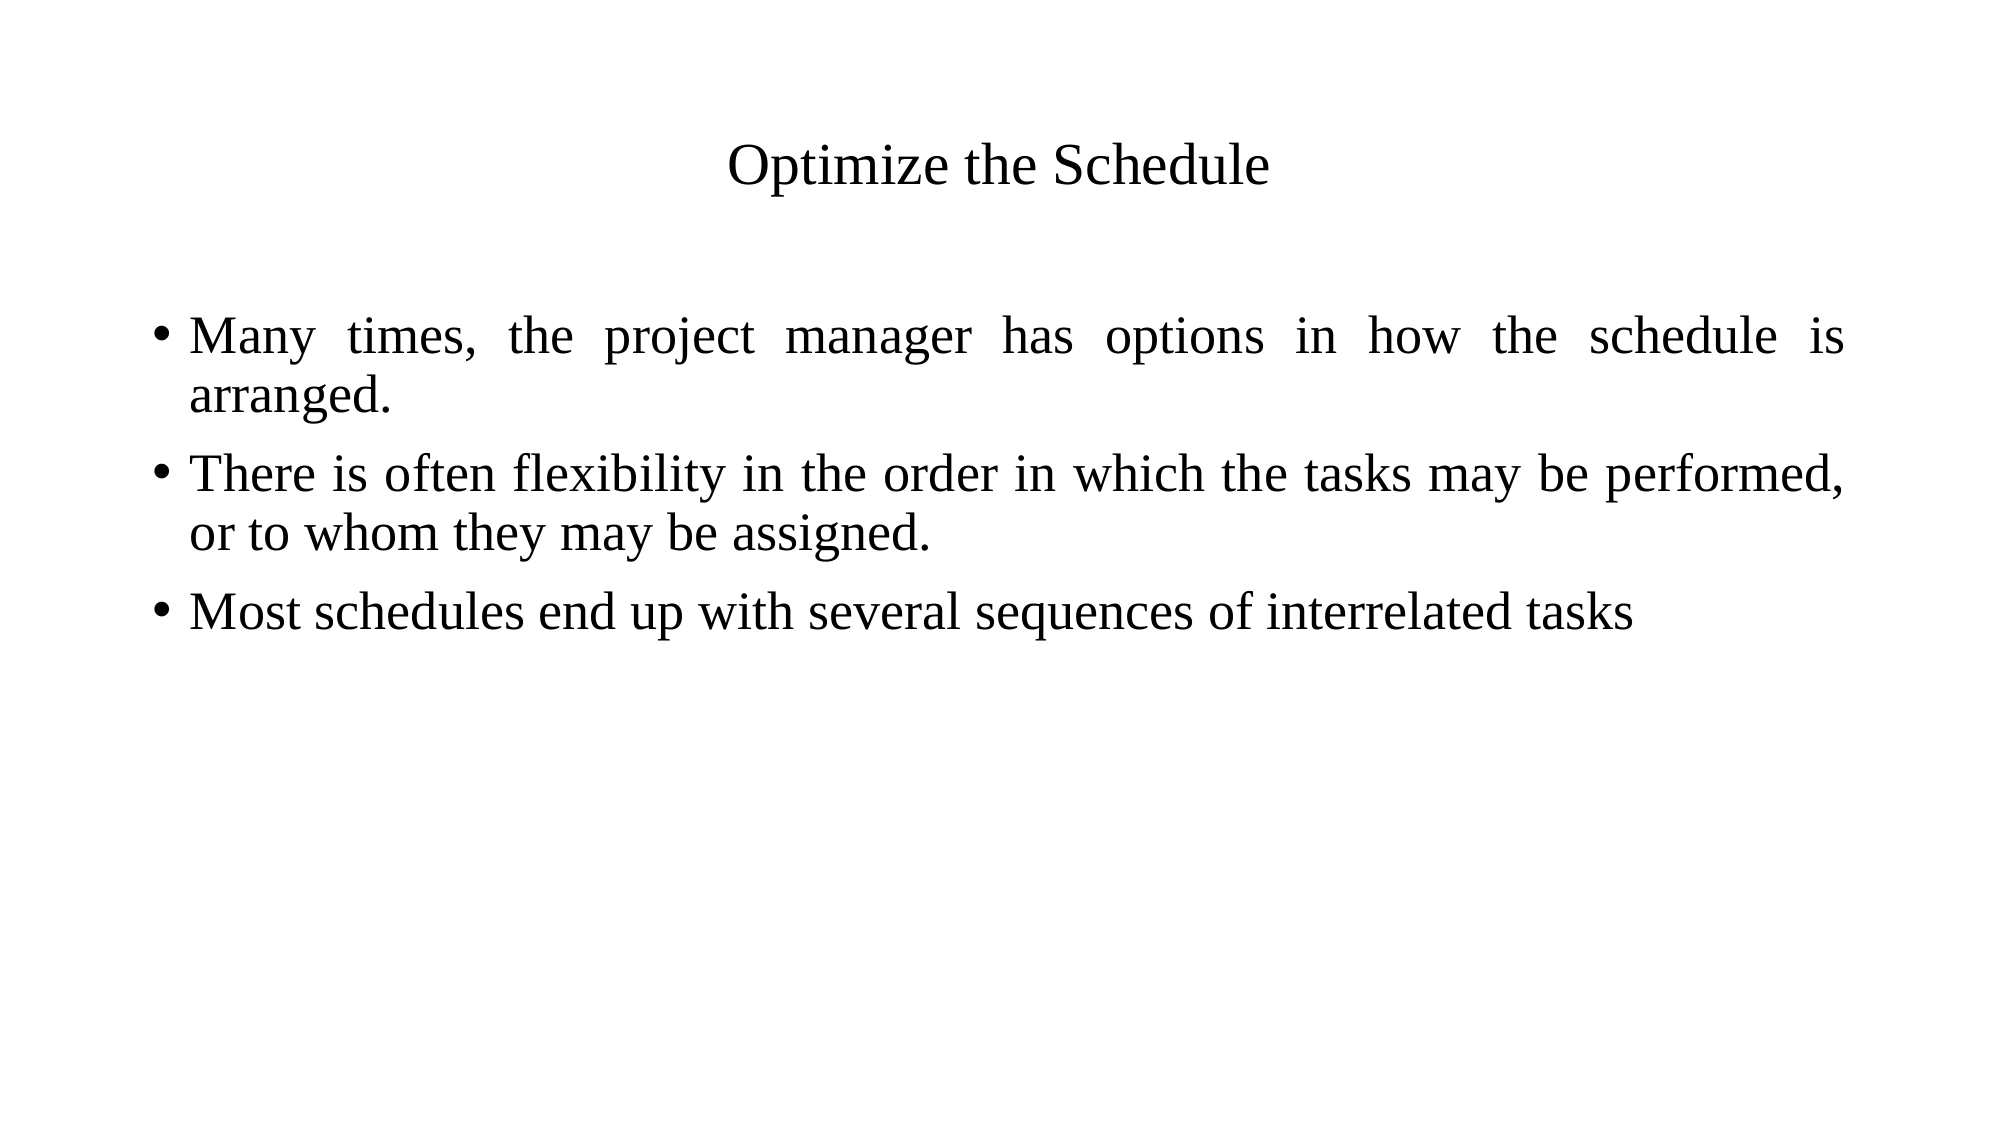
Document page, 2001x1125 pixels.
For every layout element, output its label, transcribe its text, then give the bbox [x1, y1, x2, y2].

list Many times, the project manager has options in how the schedule is arranged. There is often flexibility in the order in which the tasks may be performed, or to whom they may be assigned. Most schedules end up with several sequences of interrelated tasks [137, 299, 1863, 1014]
title Optimize the Schedule [137, 59, 1863, 278]
